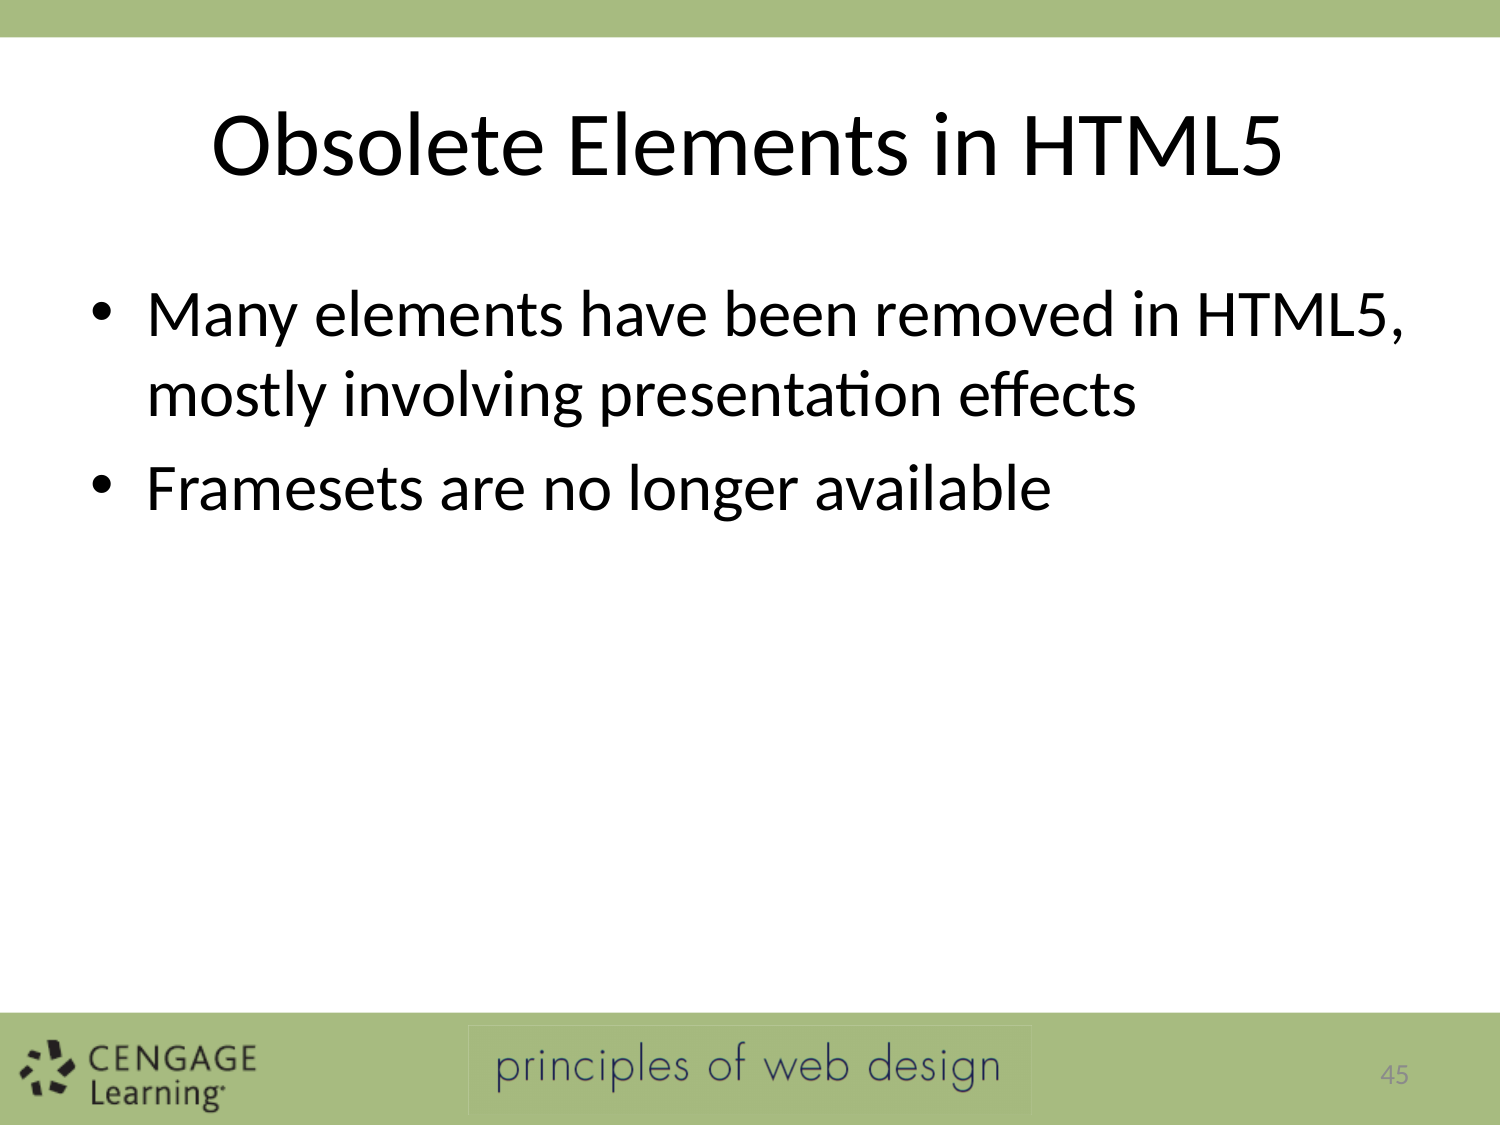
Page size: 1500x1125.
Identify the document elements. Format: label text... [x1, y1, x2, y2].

title Obsolete Elements in HTML5 [75, 45, 1425, 233]
list Many elements have been removed in HTML5, mostly involving presentation effects Framesets are no longer available [75, 262, 1425, 1005]
picture [0, 1023, 290, 1125]
picture [469, 1026, 1031, 1115]
slide_number 45 [1074, 1042, 1425, 1103]
